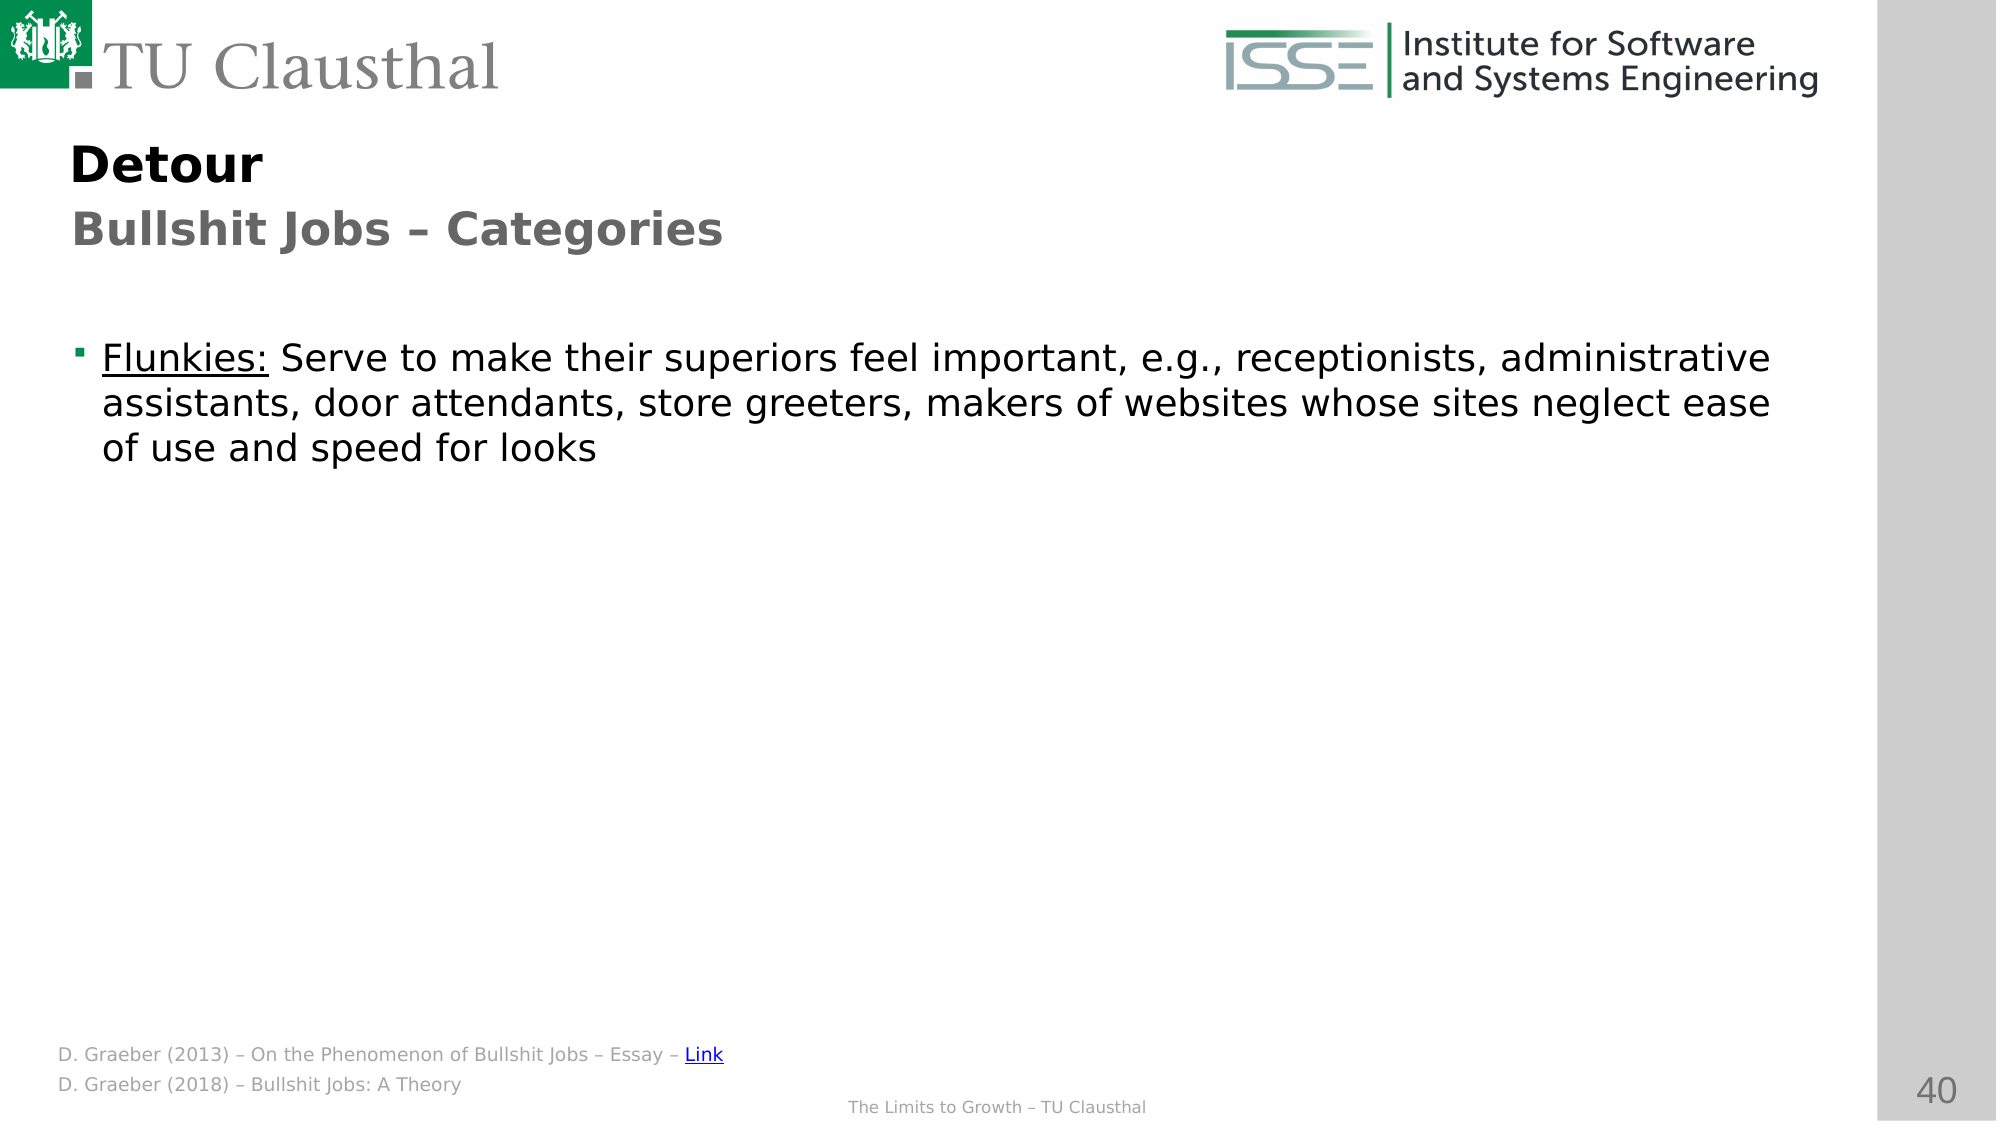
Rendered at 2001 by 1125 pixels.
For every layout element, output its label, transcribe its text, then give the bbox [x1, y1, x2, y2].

text_box D. Graeber (2013) – On the Phenomenon of Bullshit Jobs – Essay – Link [43, 1035, 1813, 1073]
picture [1218, 22, 1823, 104]
text_box Flunkies: Serve to make their superiors feel important, e.g., receptionists, administrative assistants, door attendants, store greeters, makers of websites whose sites neglect ease of use and speed for looks Goons: Act to harm or deceive others on behalf of their employer, e.g., lobbyists, corporate lawyers, telemarketers, public relations specialists, community managers; Duct tapers: Temporarily fix problems that could be fixed permanently, e.g., programmers repairing bloated code, airline desk staff who calm passengers whose bags do not arrive; Box tickers: Create the appearance that something useful is being done when it is not, e.g., survey administrators, in-house magazine journalists, corporate compliance officers, quality service managers; Taskmasters: Create extra work for those who do not need it, e.g., middle management, leadership professionals. [55, 208, 1815, 1031]
picture [0, 0, 498, 89]
text_box Bullshit Jobs – Categories [70, 188, 1767, 267]
text_box D. Graeber (2018) – Bullshit Jobs: A Theory [43, 1073, 1813, 1103]
text_box Detour [55, 125, 1815, 204]
